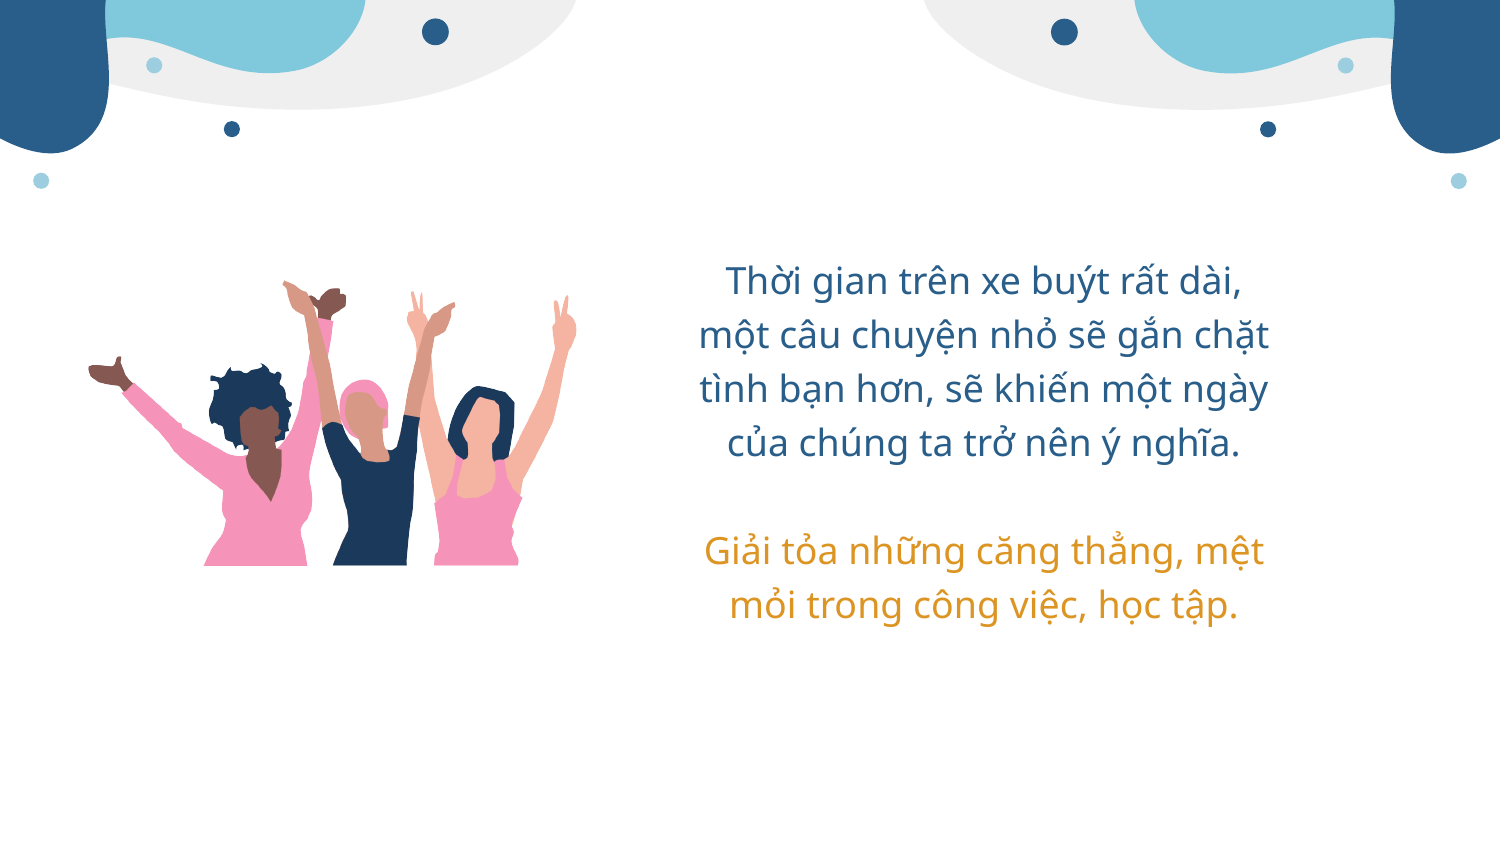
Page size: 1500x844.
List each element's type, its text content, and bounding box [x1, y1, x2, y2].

text_box Thời gian trên xe buýt rất dài, một câu chuyện nhỏ sẽ gắn chặt tình bạn hơn, sẽ khiến một ngày của chúng ta trở nên ý nghĩa. Giải tỏa những căng thẳng, mệt mỏi trong công việc, học tập. [679, 232, 1290, 622]
text_box [88, 280, 577, 566]
